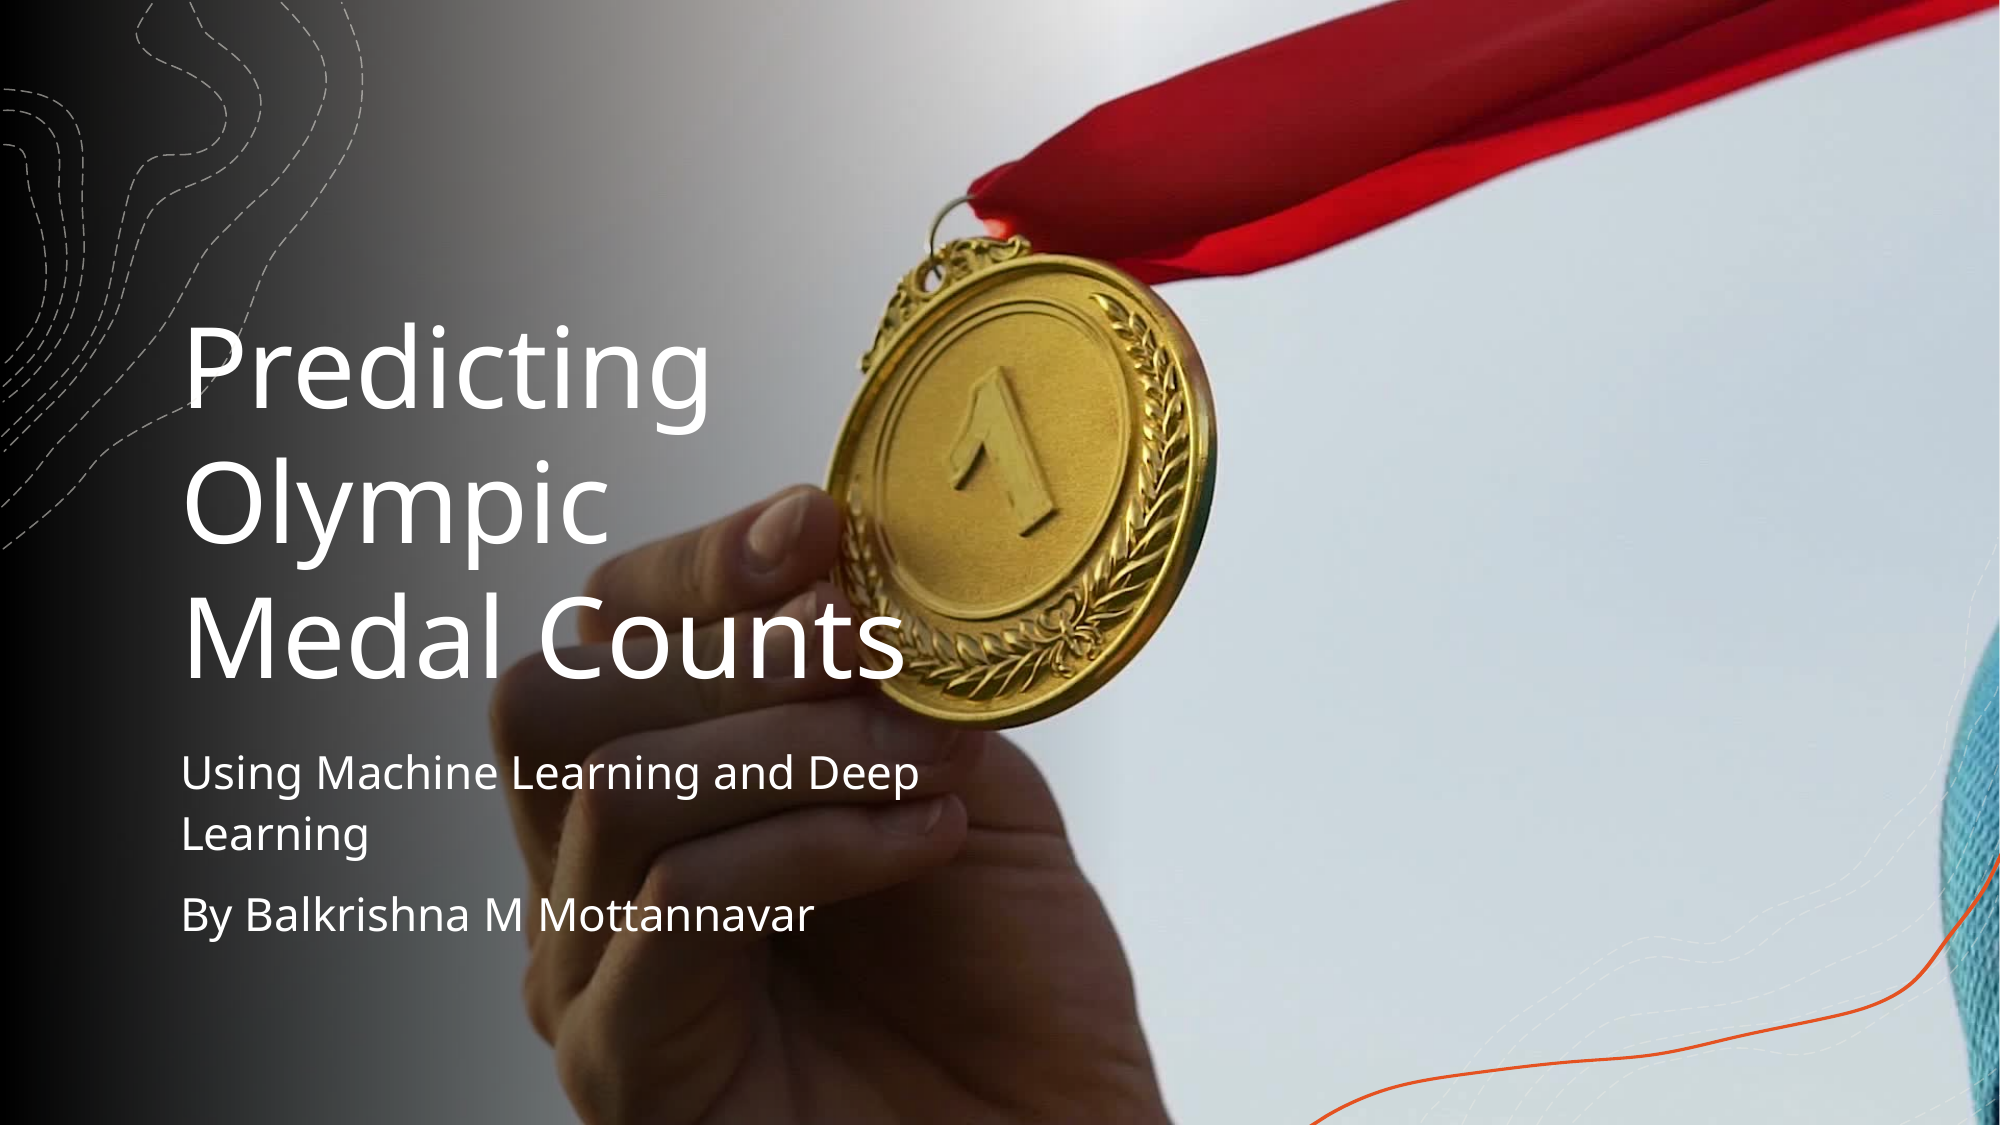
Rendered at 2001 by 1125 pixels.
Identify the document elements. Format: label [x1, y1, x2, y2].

text_box [1309, 537, 2000, 1125]
picture [0, 0, 2000, 1125]
text_box [1, 2, 363, 549]
